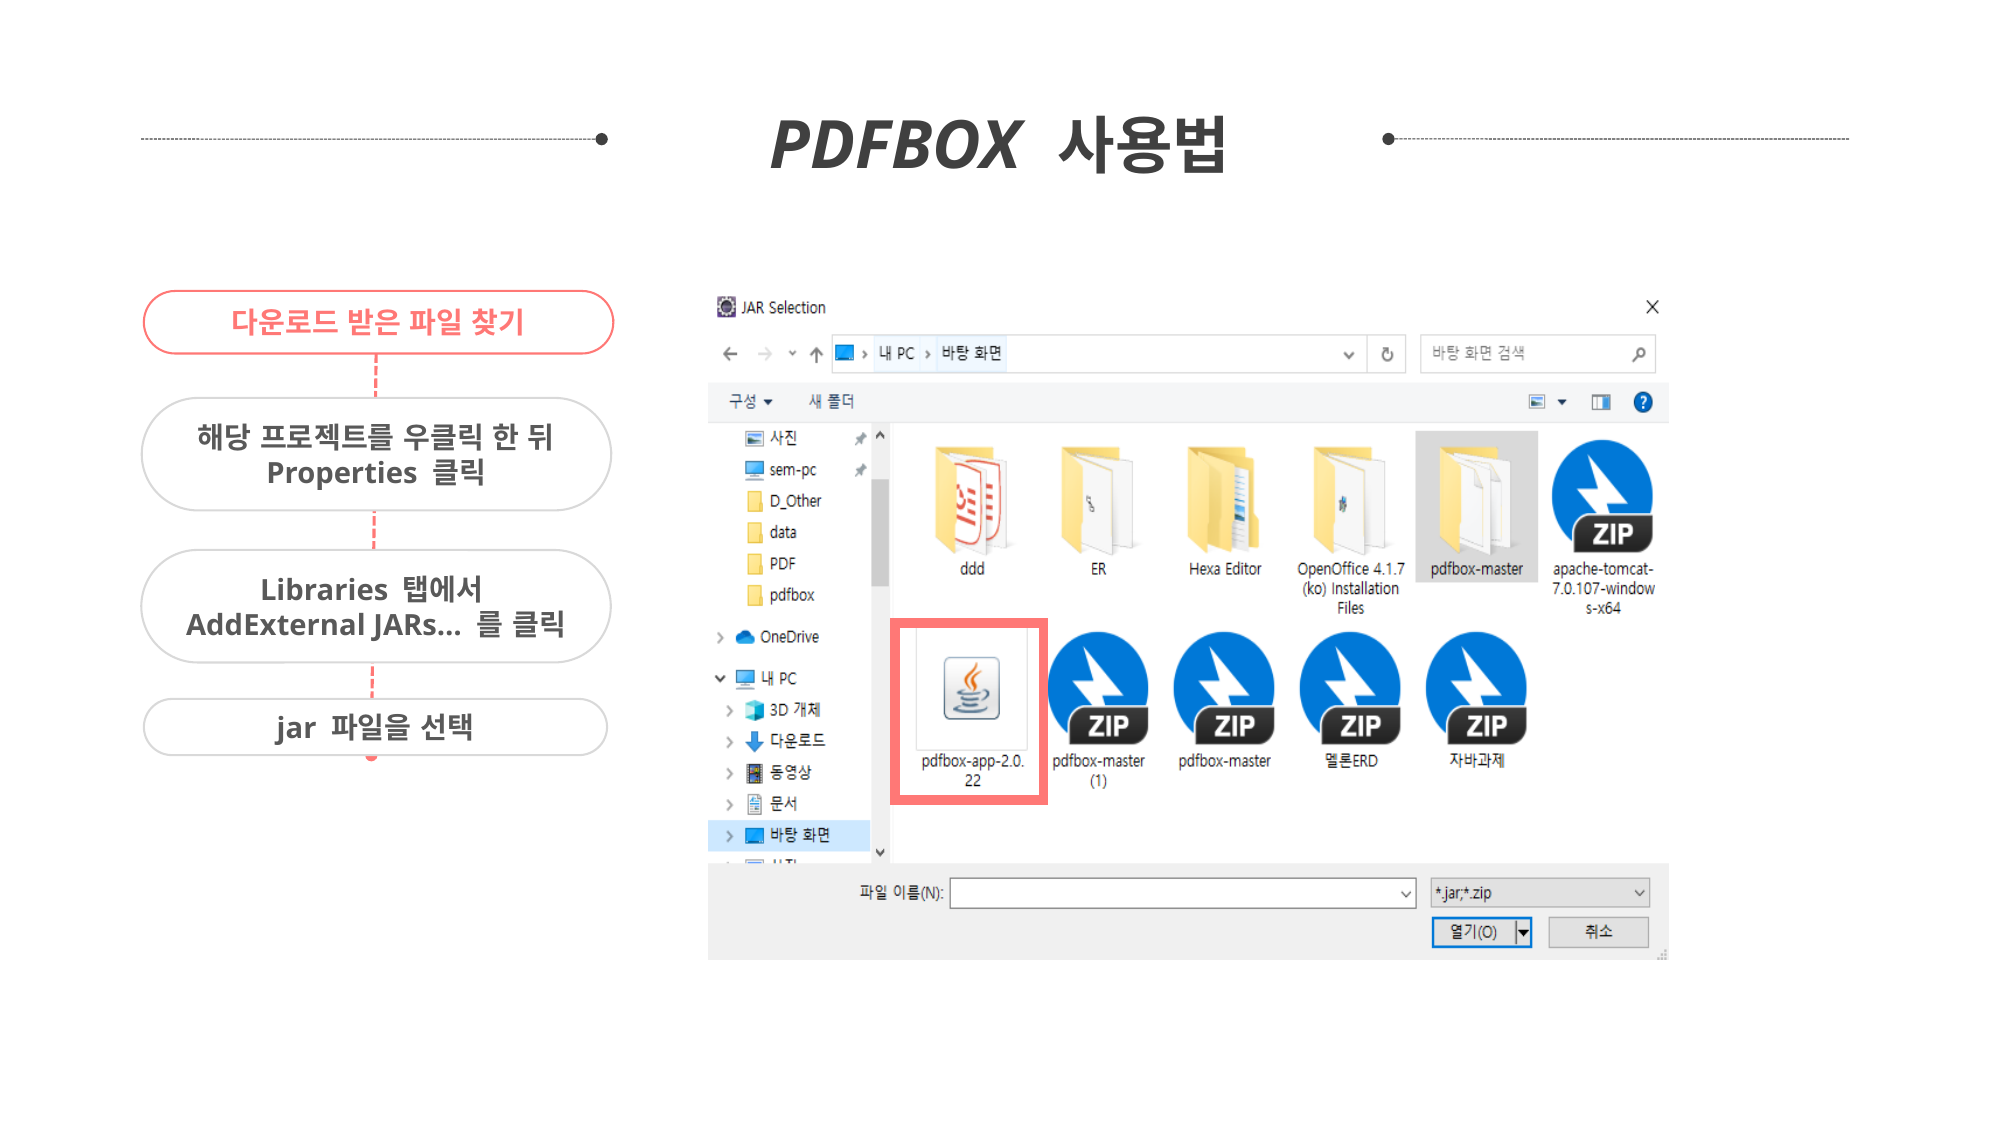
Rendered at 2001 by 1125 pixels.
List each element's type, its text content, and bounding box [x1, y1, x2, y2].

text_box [141, 290, 614, 756]
picture [708, 290, 1669, 960]
text_box PDFBOX 사용법 [613, 54, 1387, 190]
